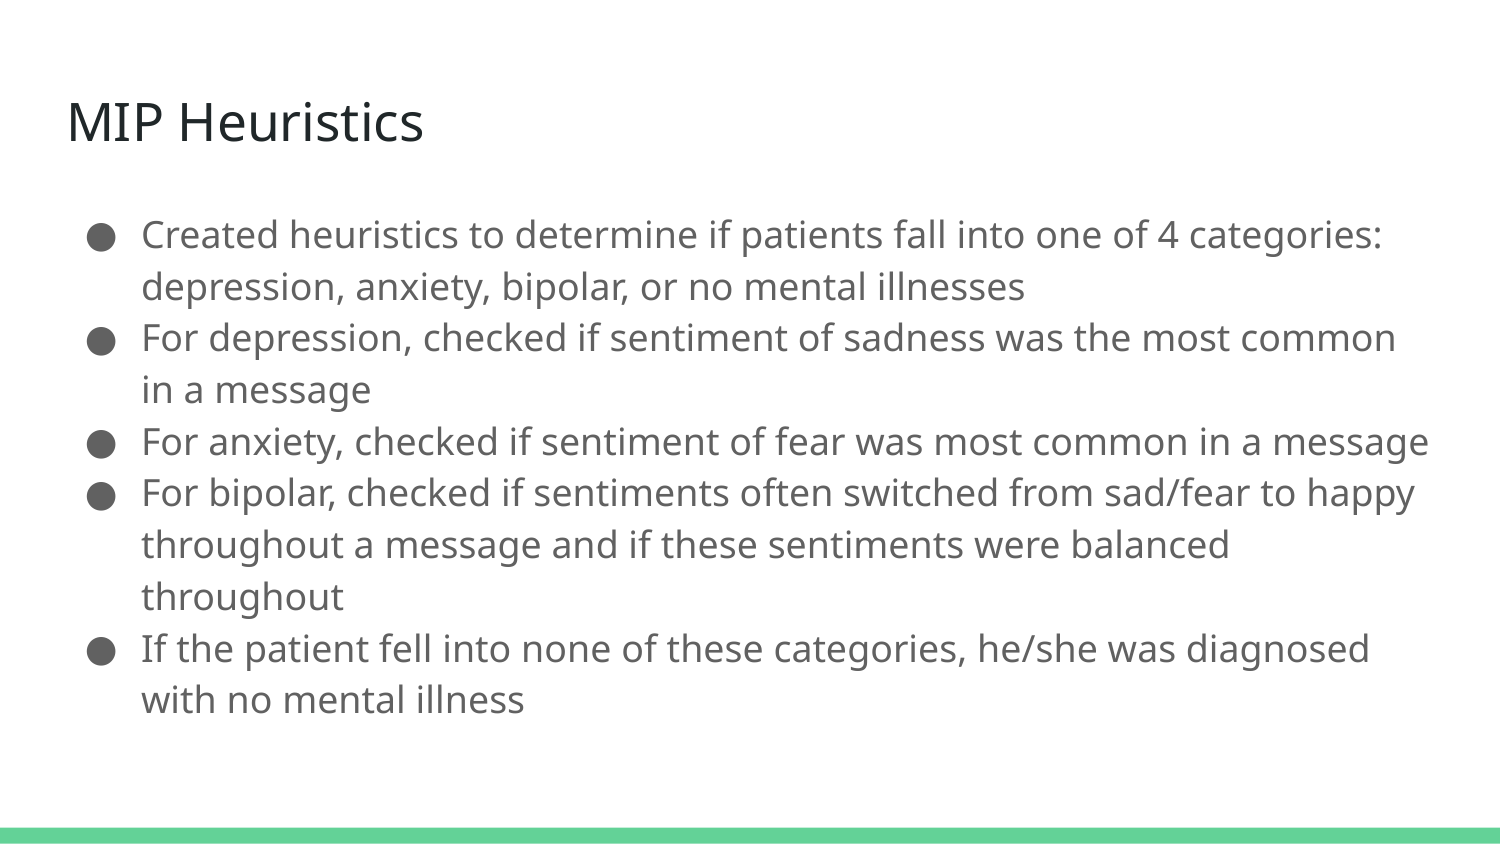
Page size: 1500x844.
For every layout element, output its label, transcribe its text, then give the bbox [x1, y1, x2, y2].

title MIP Heuristics [51, 72, 1449, 167]
list Created heuristics to determine if patients fall into one of 4 categories: depression, anxiety, bipolar, or no mental illnesses For depression, checked if sentiment of sadness was the most common in a message For anxiety, checked if sentiment of fear was most common in a message For bipolar, checked if sentiments often switched from sad/fear to happy throughout a message and if these sentiments were balanced throughout If the patient fell into none of these categories, he/she was diagnosed with no mental illness [51, 189, 1449, 750]
